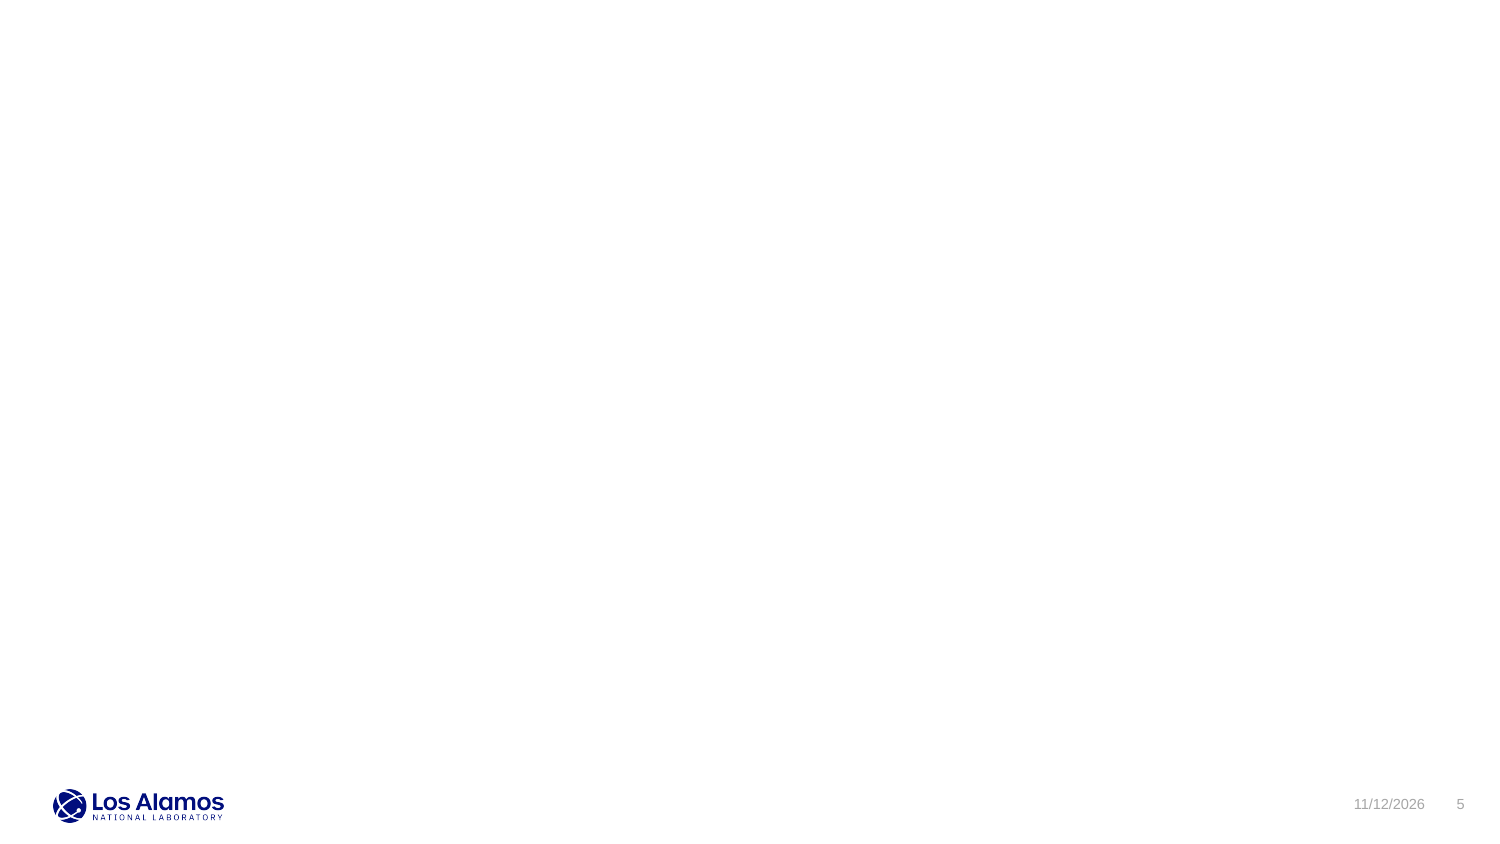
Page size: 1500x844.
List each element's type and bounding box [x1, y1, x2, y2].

picture [53, 789, 224, 823]
